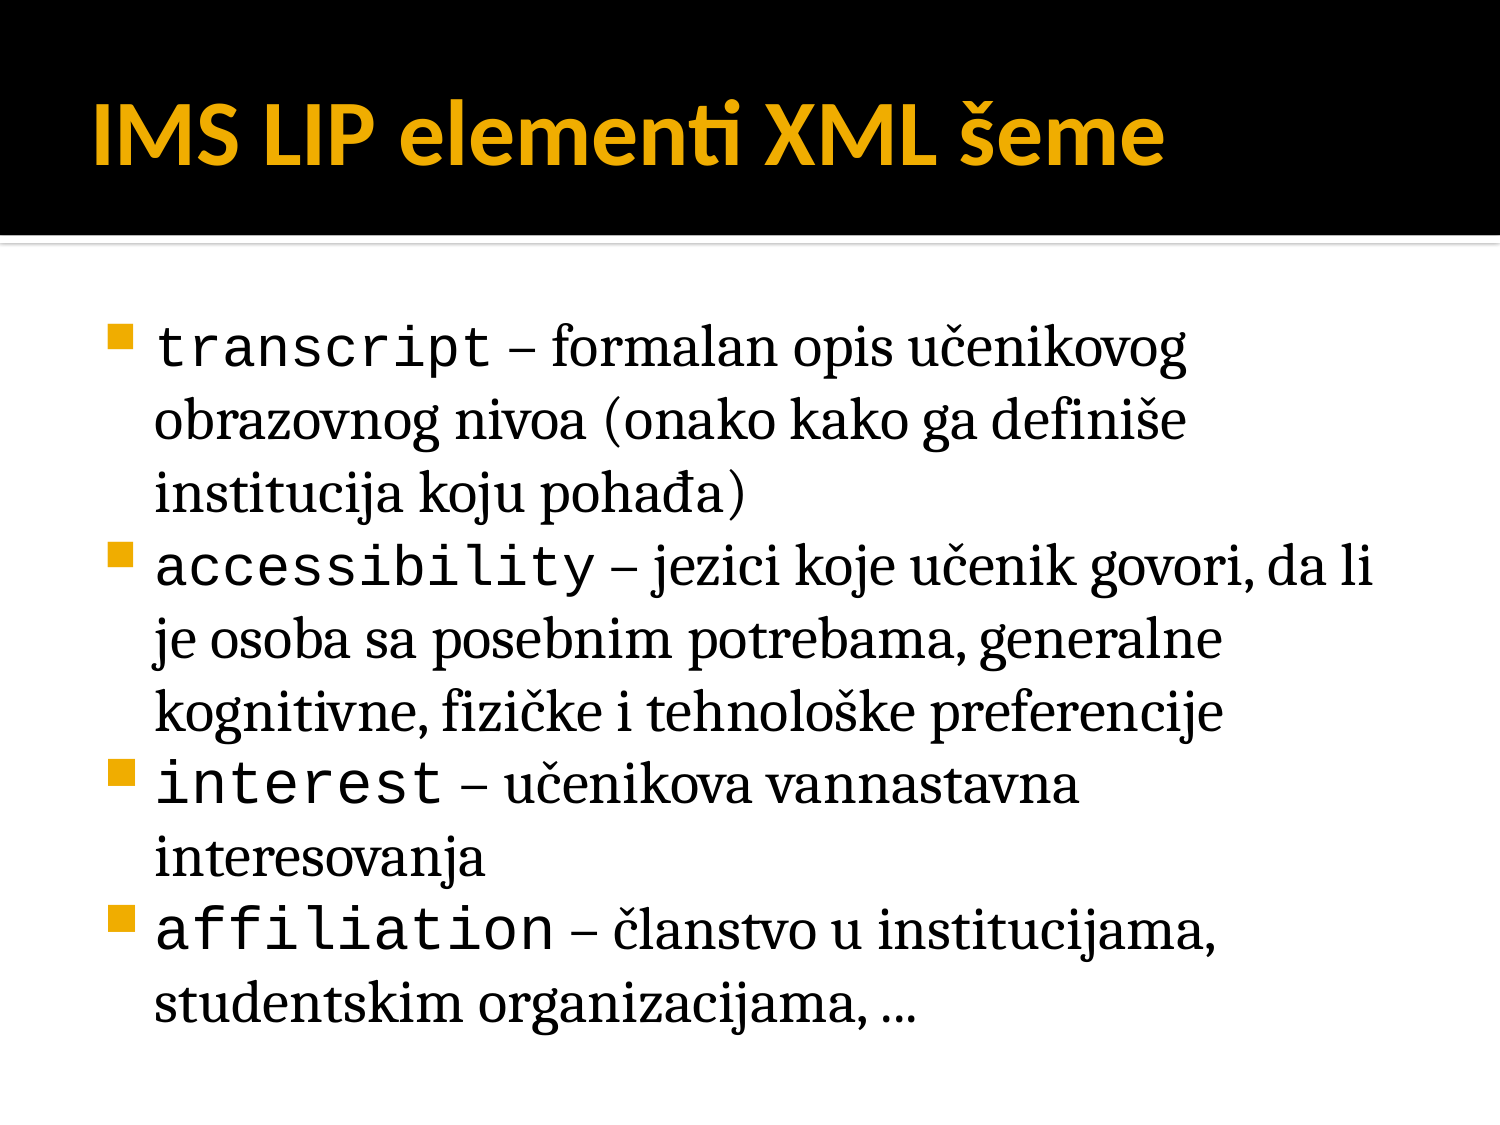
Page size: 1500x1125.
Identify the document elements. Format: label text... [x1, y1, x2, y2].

title IMS LIP elementi XML šeme [75, 25, 1425, 231]
list transcript – formalan opis učenikovog obrazovnog nivoa (onako kako ga definiše institucija koju pohađa) accessibility – jezici koje učenik govori, da li je osoba sa posebnim potrebama, generalne kognitivne, fizičke i tehnološke preferencije interest – učenikova vannastavna interesovanja affiliation – članstvo u institucijama, studentskim organizacijama, ... [75, 291, 1425, 1050]
